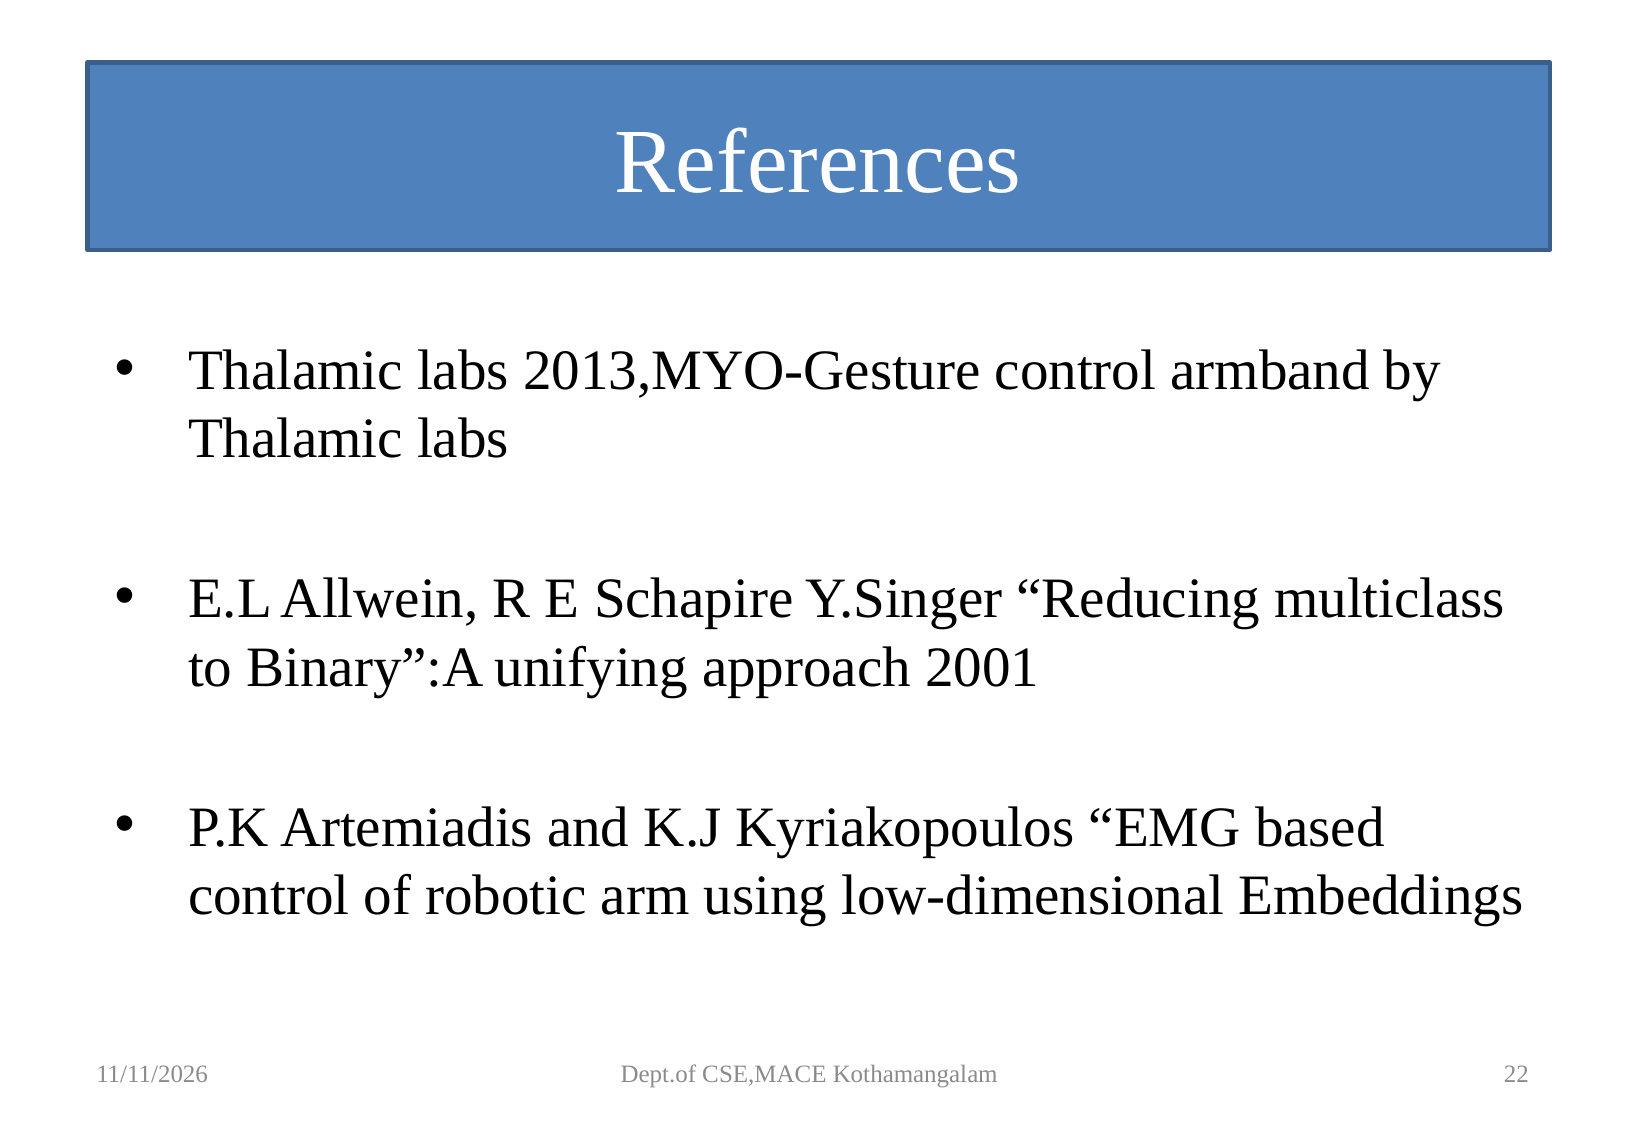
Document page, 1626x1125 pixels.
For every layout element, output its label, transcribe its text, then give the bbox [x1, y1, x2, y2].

slide_number 22 [1164, 1042, 1544, 1103]
footer Dept.of CSE,MACE Kothamangalam [555, 1042, 1070, 1103]
list Thalamic labs 2013,MYO-Gesture control armband by Thalamic labs E.L Allwein, R E Schapire Y.Singer “Reducing multiclass to Binary”:A unifying approach 2001 P.K Artemiadis and K.J Kyriakopoulos “EMG based control of robotic arm using low-dimensional Embeddings [81, 324, 1544, 1005]
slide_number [81, 1042, 461, 1103]
title References [85, 60, 1552, 252]
